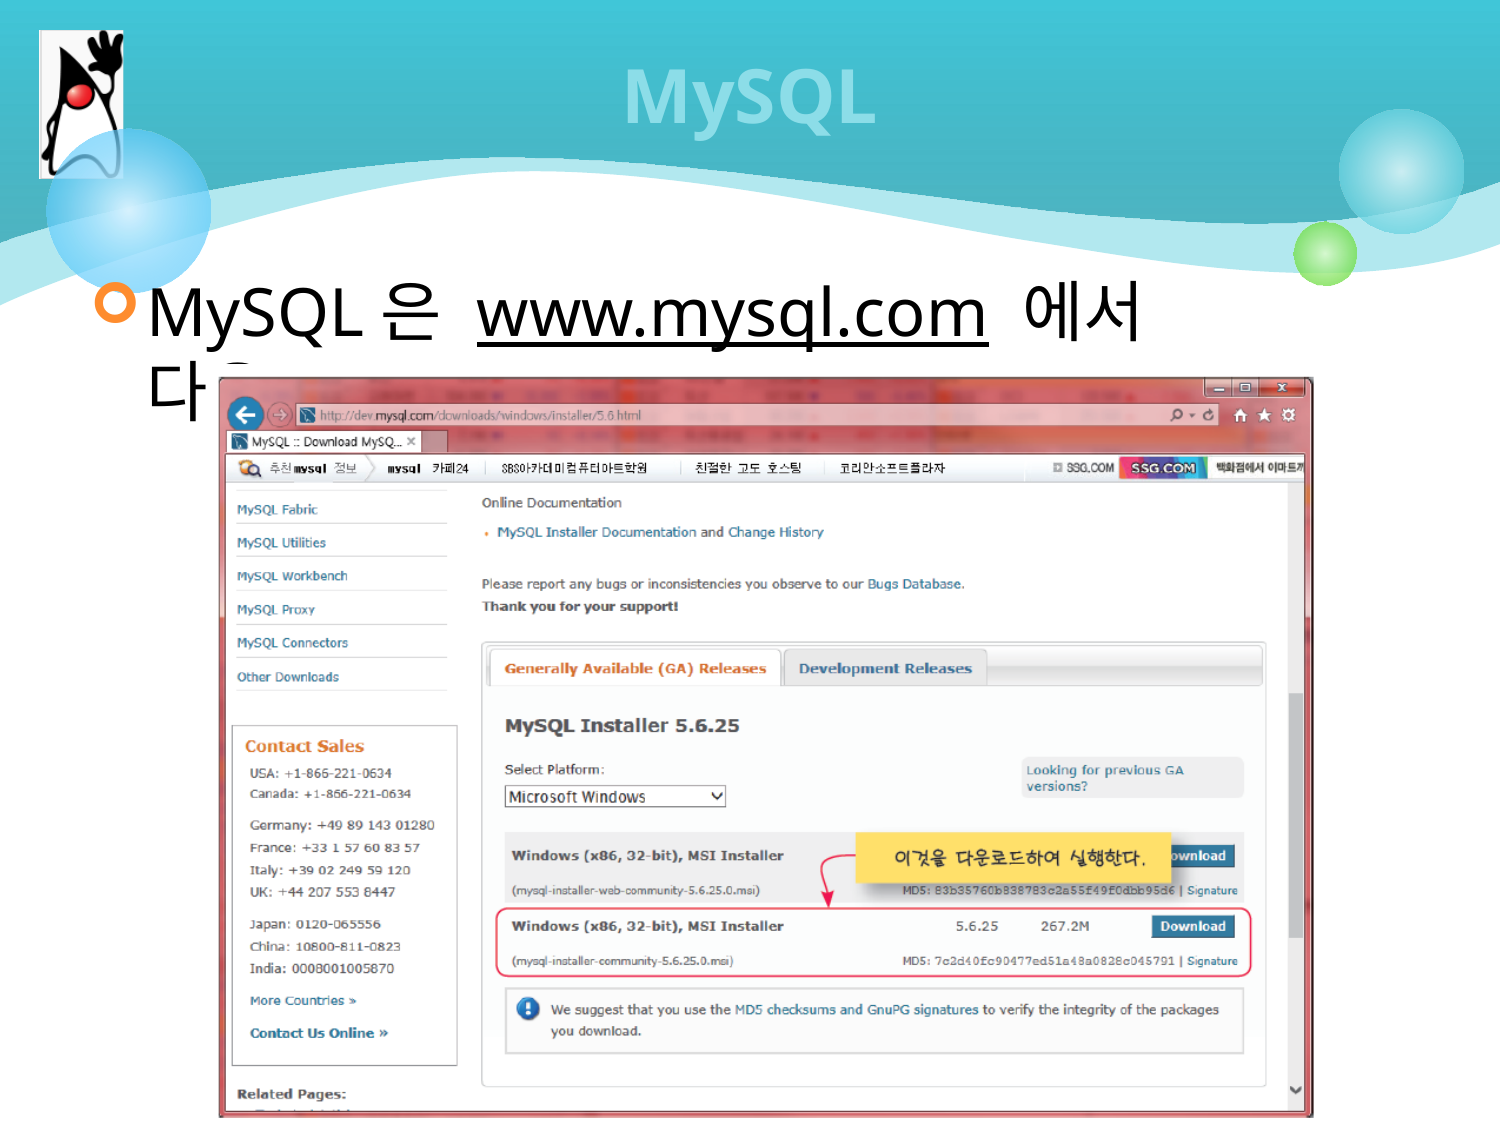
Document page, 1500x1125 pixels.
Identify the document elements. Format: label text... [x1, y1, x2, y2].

title MySQL [75, 0, 1425, 188]
picture [39, 30, 75, 179]
picture [207, 363, 1329, 1125]
list MySQL은 www.mysql.com 에서 다운로드 [75, 262, 1425, 1005]
